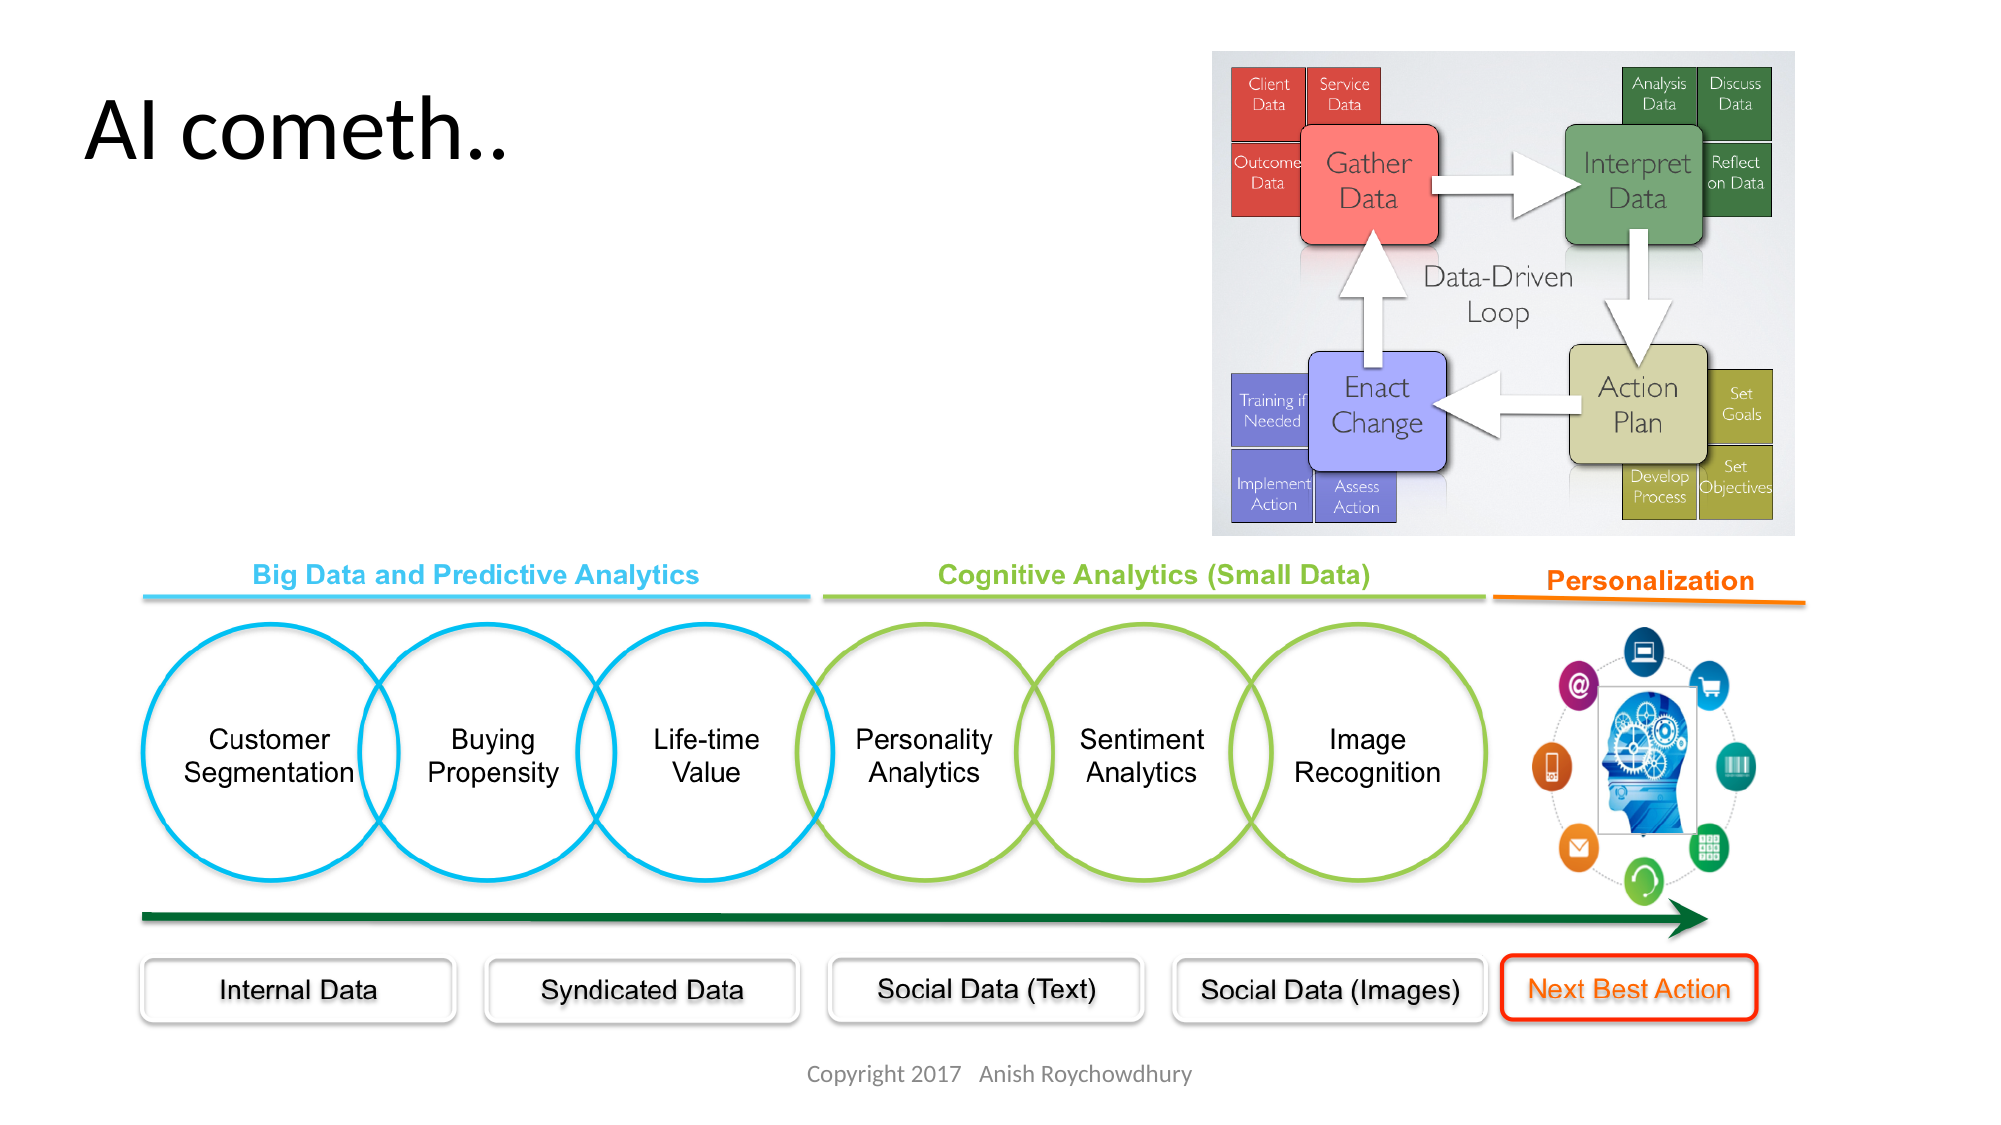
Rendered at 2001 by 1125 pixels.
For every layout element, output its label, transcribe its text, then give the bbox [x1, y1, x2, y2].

picture [133, 546, 1813, 1032]
title AI cometh.. [69, 21, 1795, 239]
footer Copyright 2017 Anish Roychowdhury [662, 1043, 1338, 1103]
picture [1212, 51, 1795, 536]
